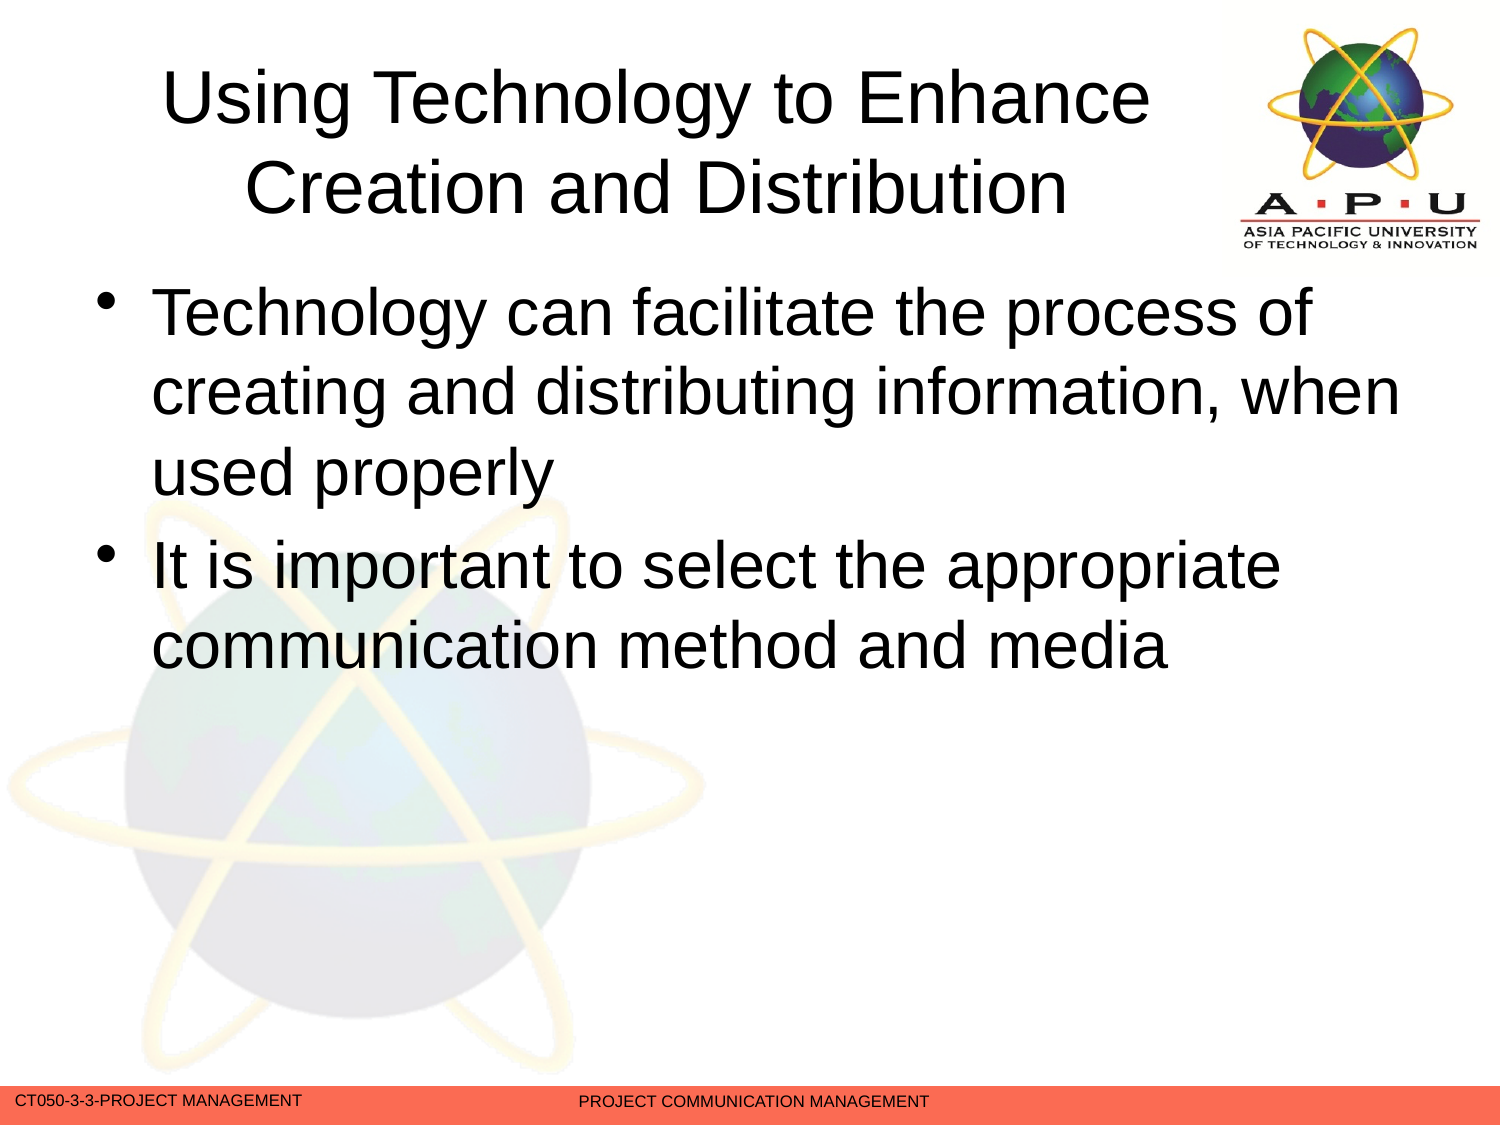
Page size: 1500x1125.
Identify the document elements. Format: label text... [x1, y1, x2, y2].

picture [1222, 0, 1500, 277]
title Using Technology to Enhance Creation and Distribution [79, 45, 1235, 233]
list Technology can facilitate the process of creating and distributing information, when used properly It is important to select the appropriate communication method and media [79, 260, 1430, 1085]
